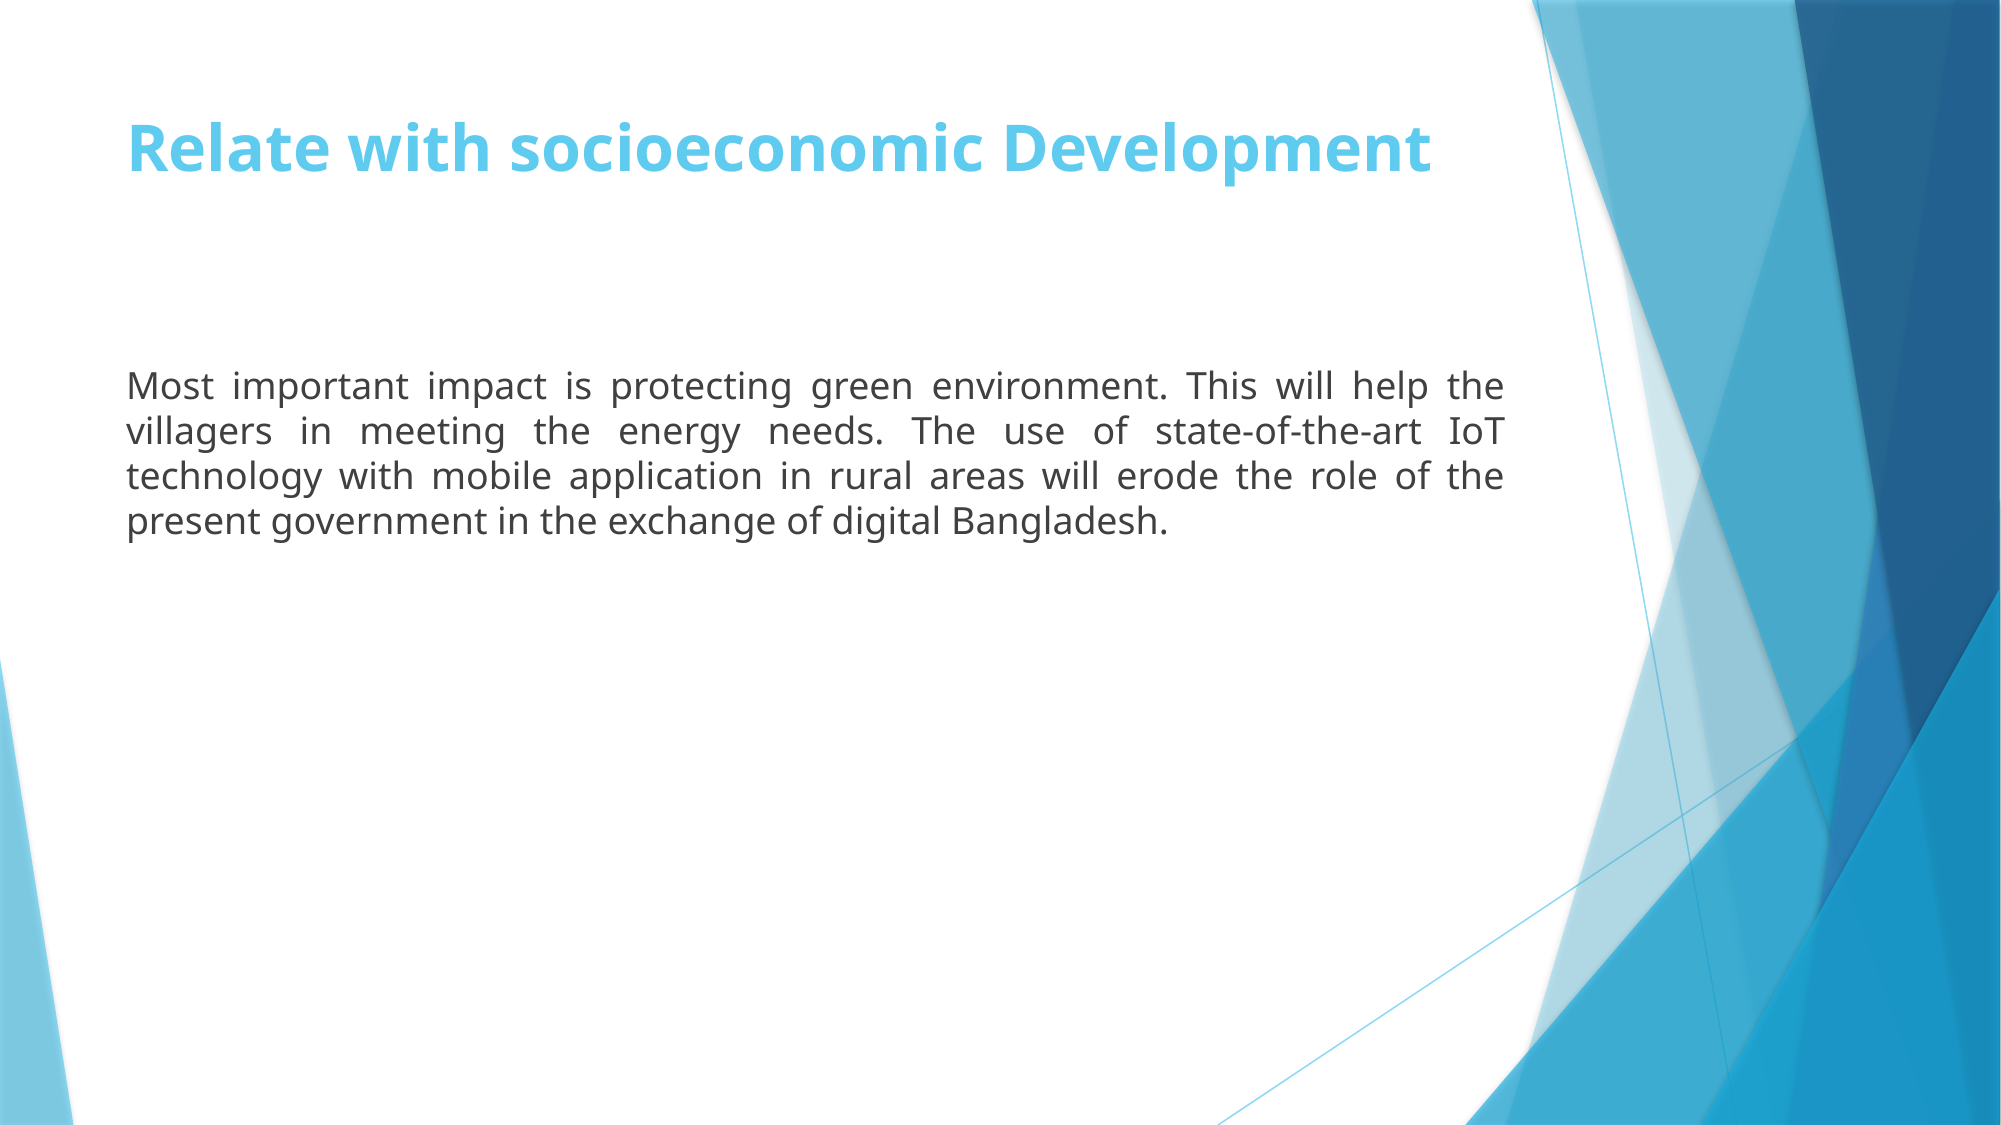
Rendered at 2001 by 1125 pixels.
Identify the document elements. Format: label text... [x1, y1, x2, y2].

title Relate with socioeconomic Development [111, 99, 1522, 317]
list Most important impact is protecting green environment. This will help the villagers in meeting the energy needs. The use of state-of-the-art IoT technology with mobile application in rural areas will erode the role of the present government in the exchange of digital Bangladesh. [111, 354, 1522, 992]
